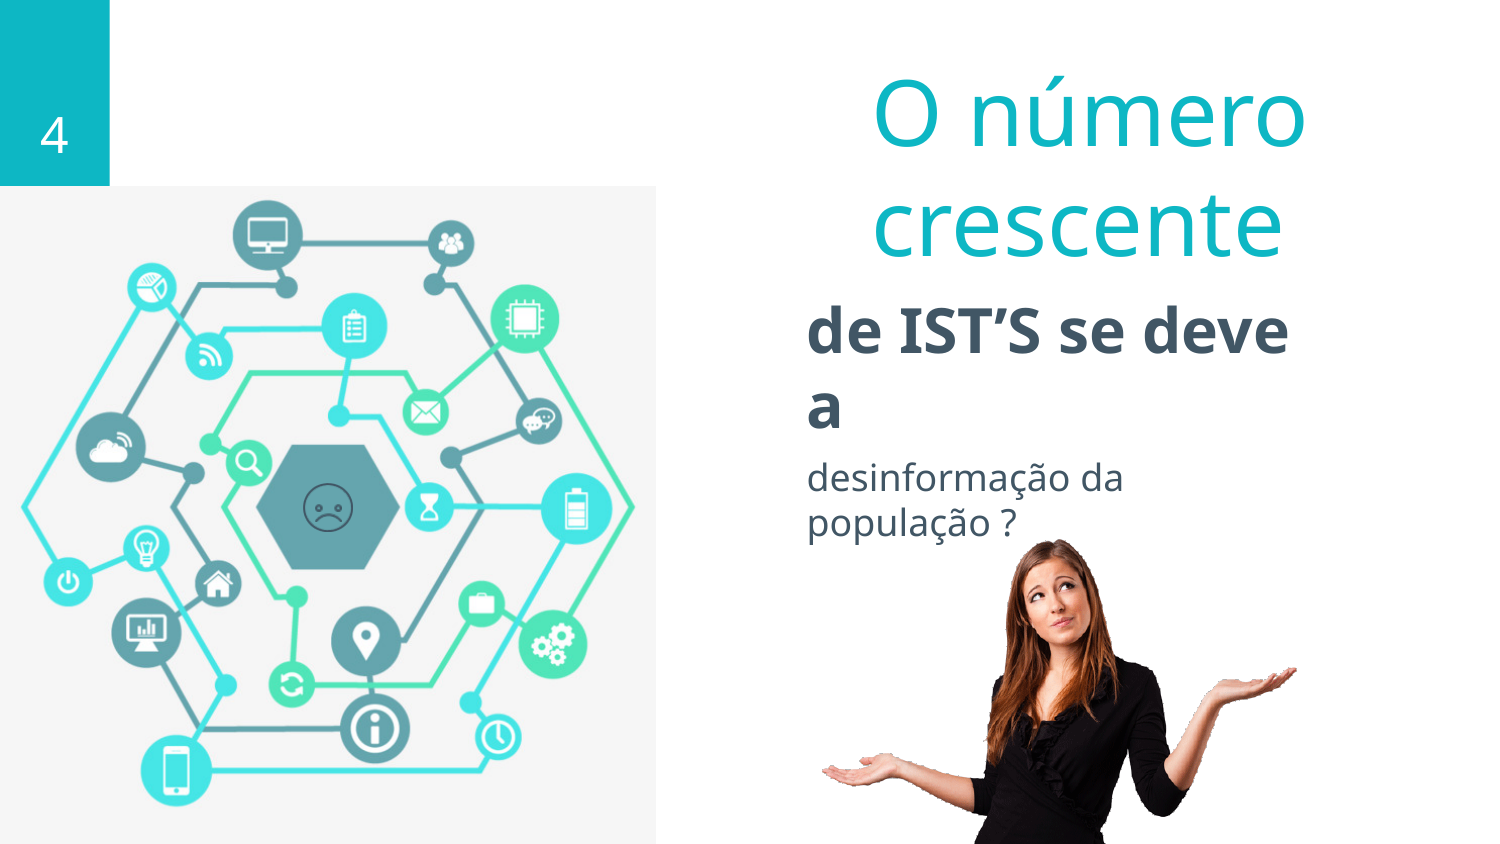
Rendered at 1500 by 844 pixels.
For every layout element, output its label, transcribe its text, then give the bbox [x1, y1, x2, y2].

picture [822, 539, 1297, 844]
picture [0, 186, 656, 844]
list de IST’S se deve a desinformação da população ? [791, 276, 1328, 692]
slide_number 4 [0, 0, 110, 185]
title O número crescente [856, 39, 1381, 276]
